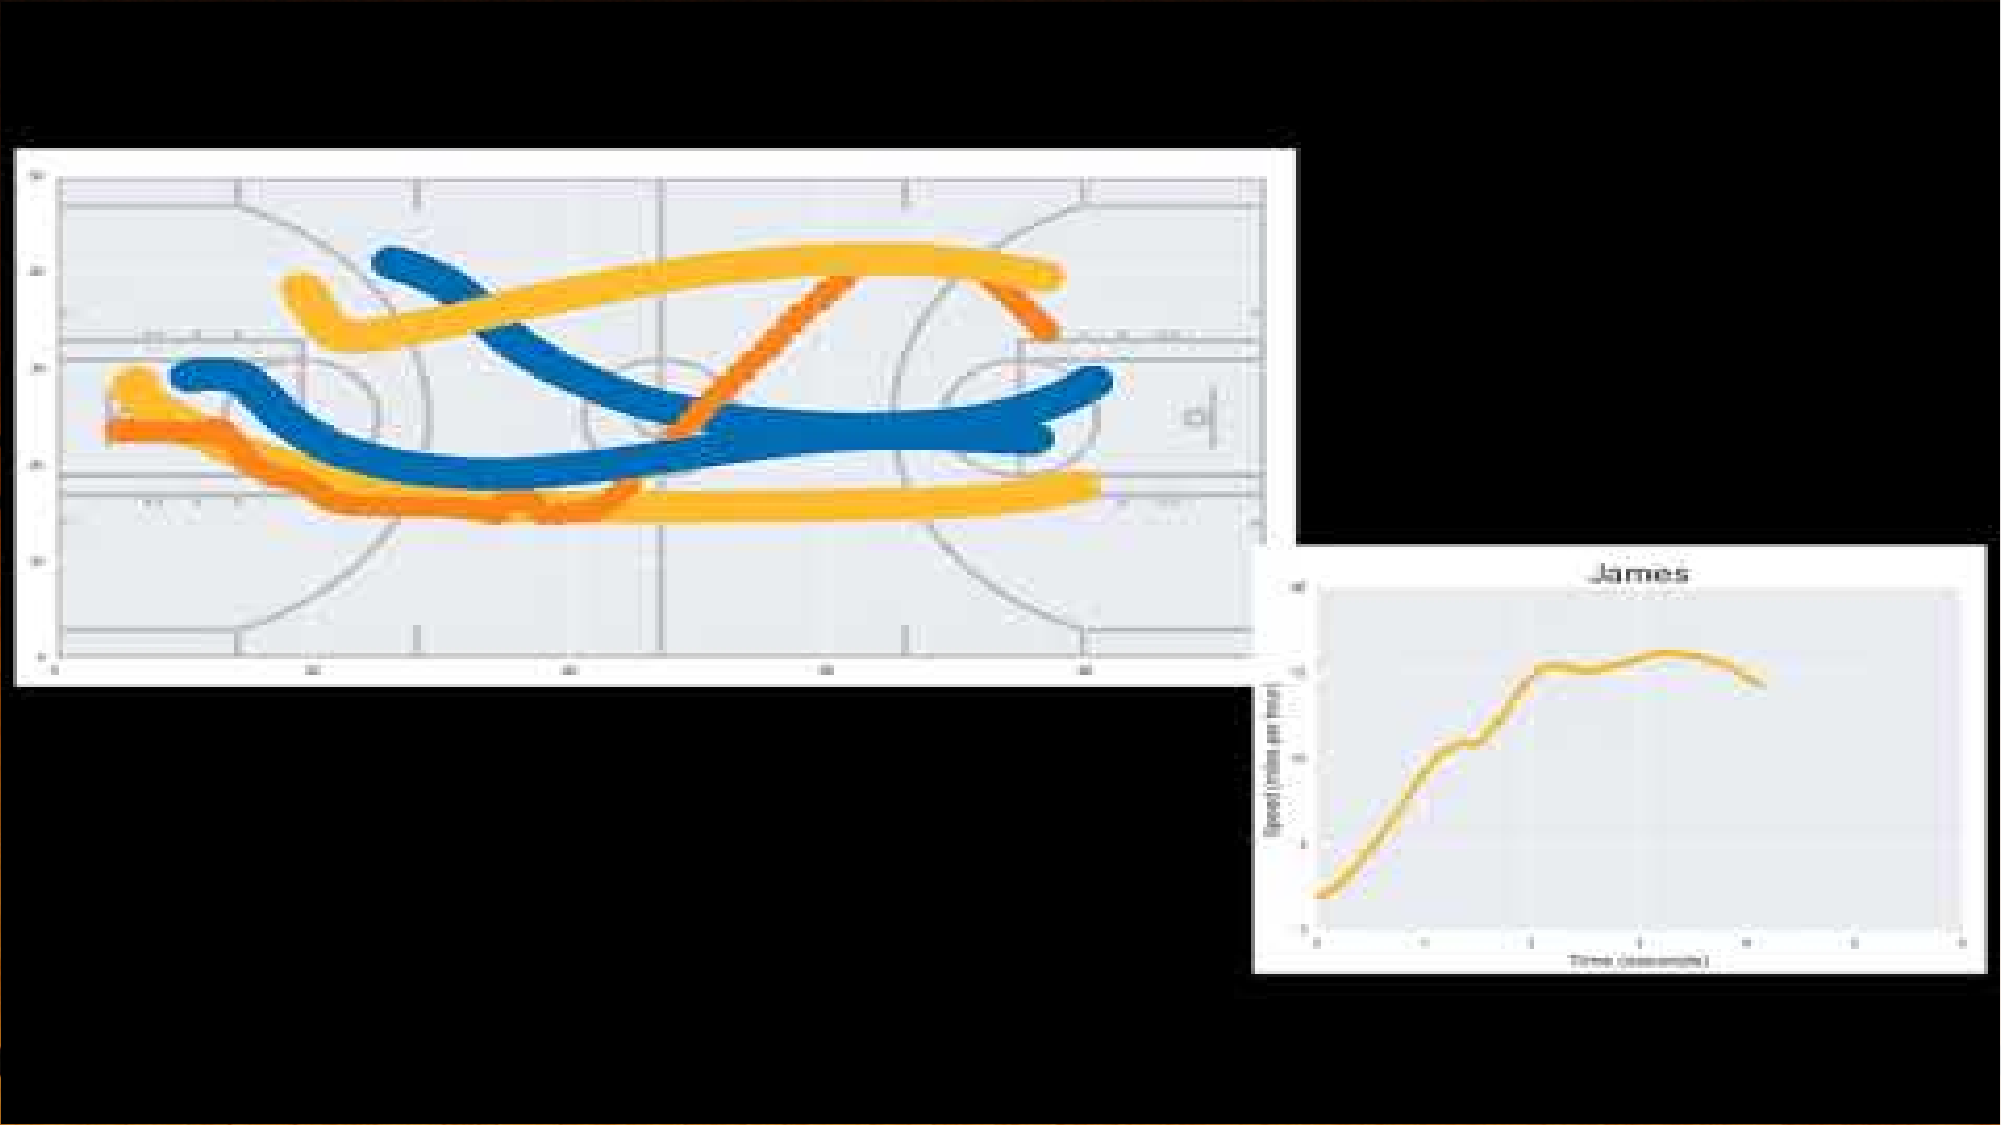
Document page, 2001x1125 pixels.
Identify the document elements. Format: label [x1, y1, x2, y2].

picture [0, 0, 2001, 1125]
text_box [0, 1, 2000, 1125]
